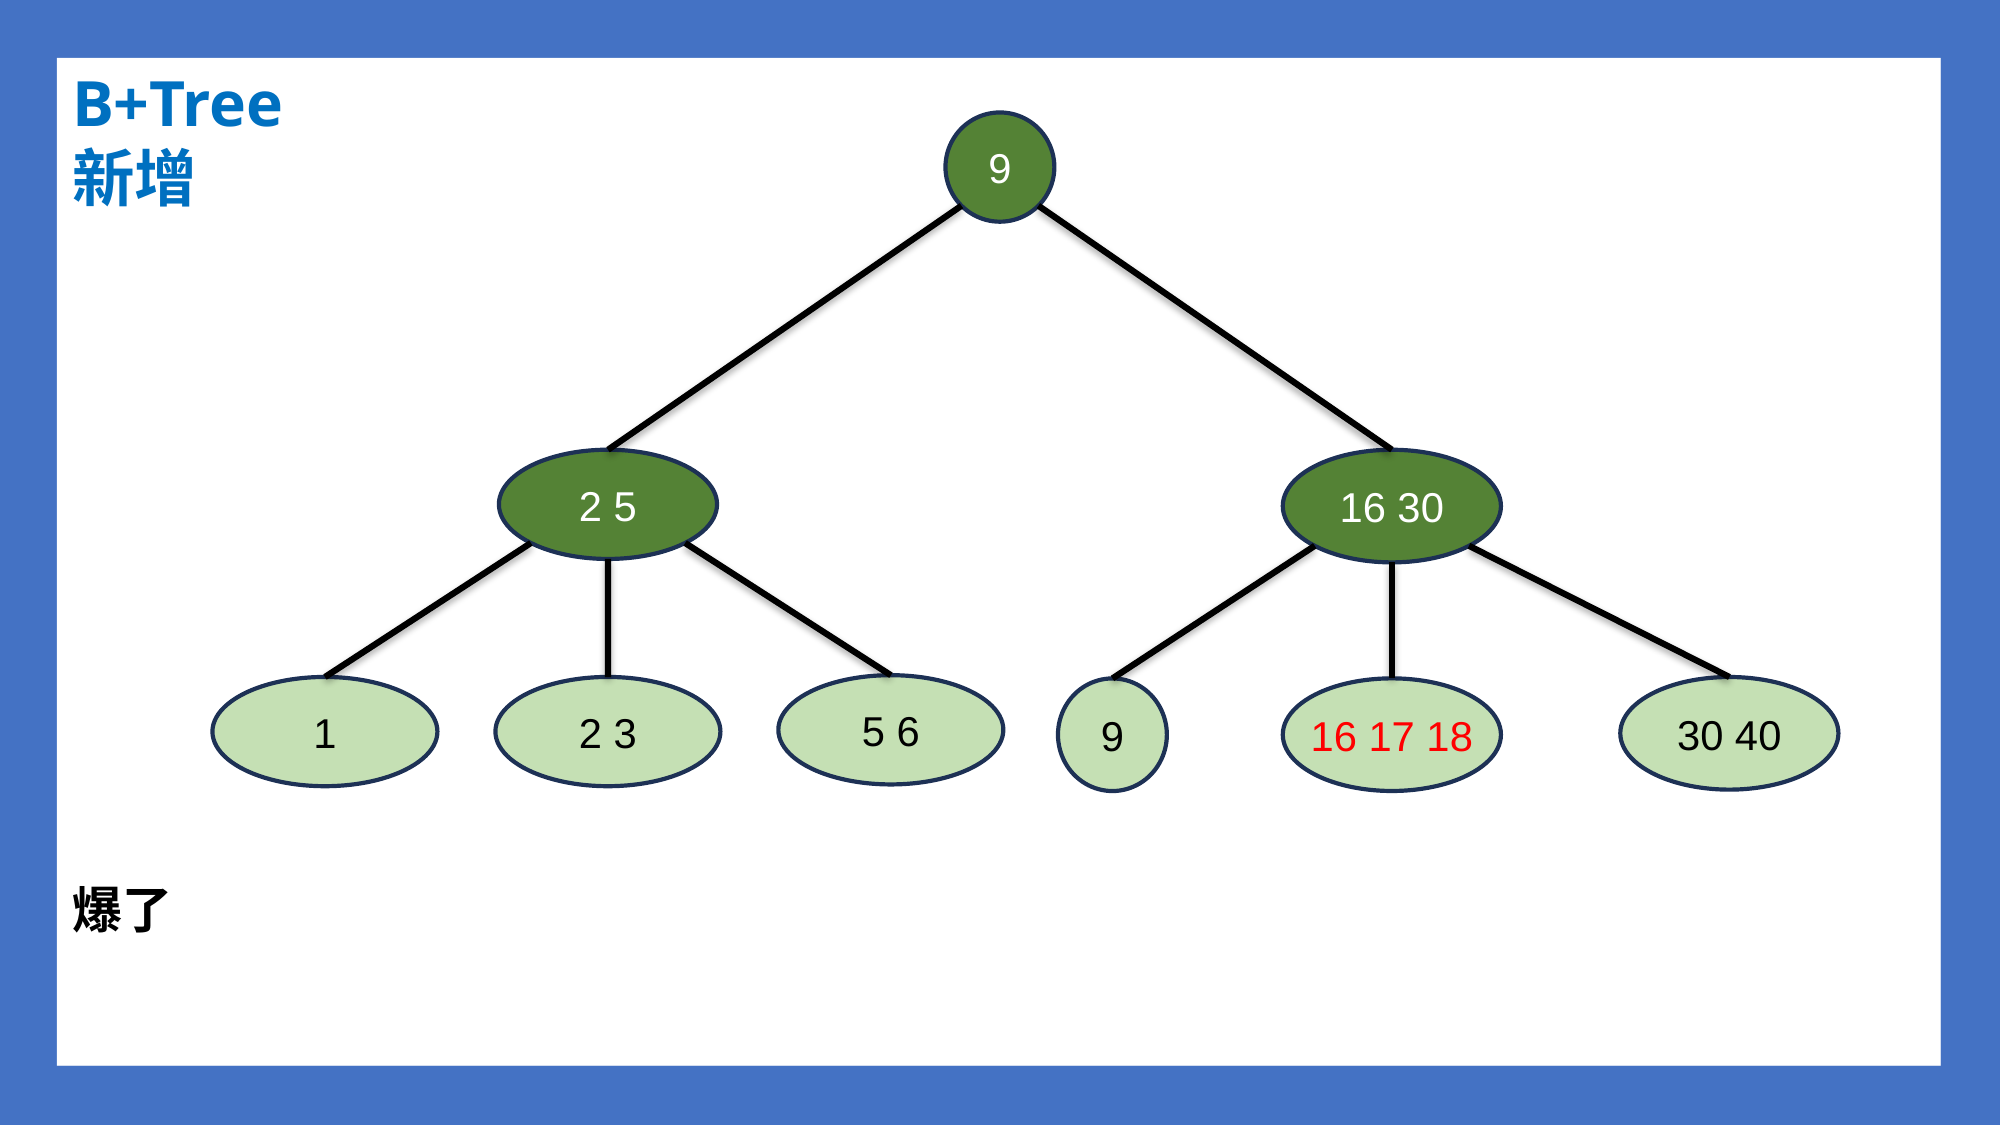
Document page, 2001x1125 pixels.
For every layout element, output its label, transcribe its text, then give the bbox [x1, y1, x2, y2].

text_box 2 3 [493, 674, 723, 789]
text_box 2 5 [496, 447, 720, 561]
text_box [324, 542, 532, 678]
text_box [1468, 545, 1730, 678]
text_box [1112, 545, 1315, 679]
text_box 1 [210, 674, 440, 789]
text_box 16 30 [1280, 447, 1504, 565]
text_box 爆了 [57, 871, 1943, 947]
text_box 9 [1055, 676, 1169, 794]
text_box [1038, 205, 1393, 450]
text_box 30 40 [1618, 674, 1841, 792]
text_box 16 17 18 [1280, 676, 1504, 794]
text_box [607, 205, 962, 450]
text_box B+Tree 新增 [56, 56, 1943, 222]
text_box 5 6 [776, 673, 1006, 787]
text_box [684, 542, 892, 676]
